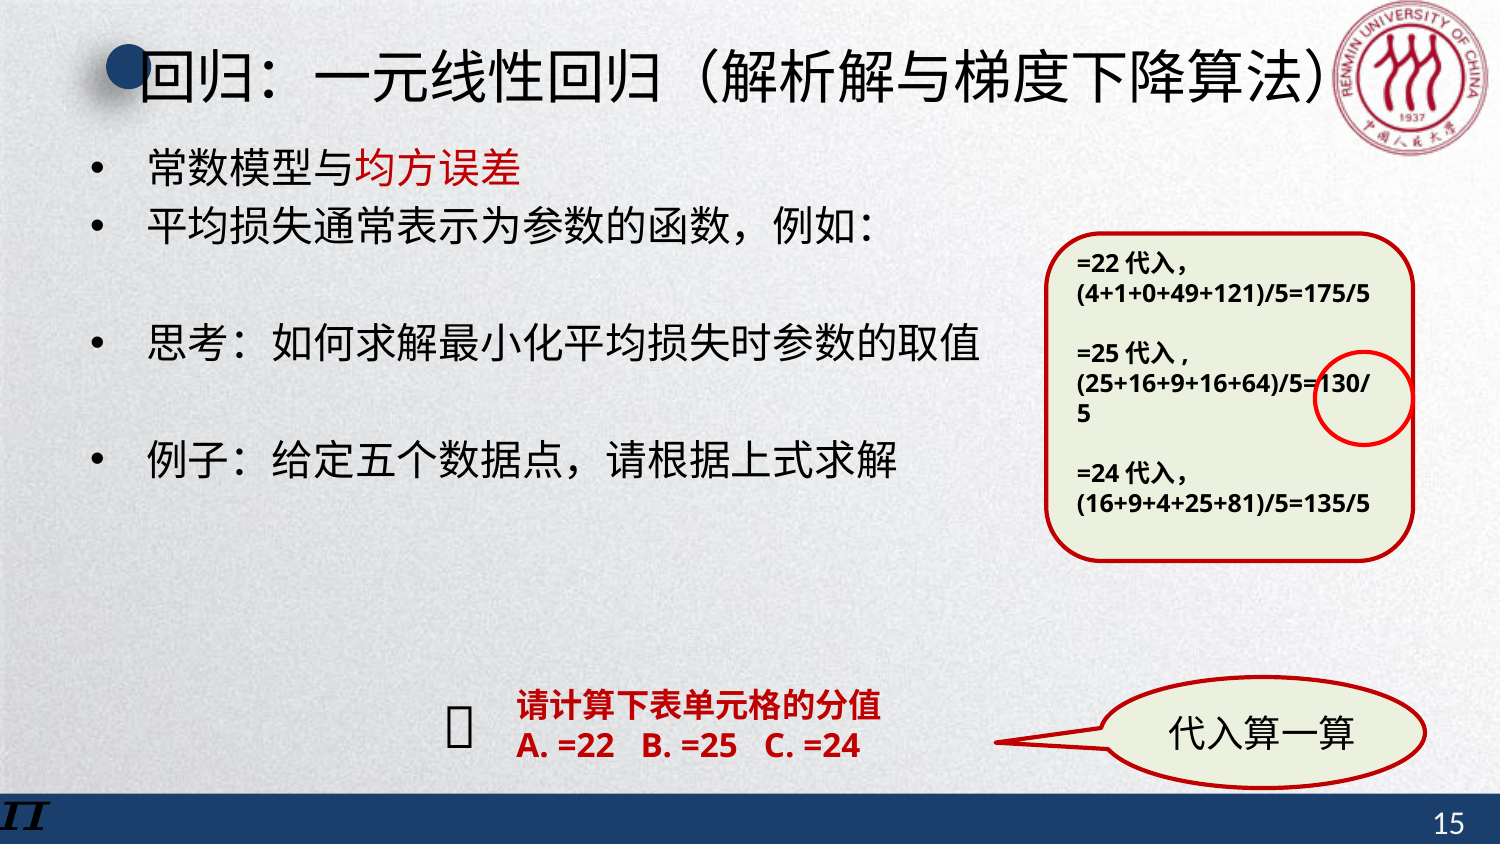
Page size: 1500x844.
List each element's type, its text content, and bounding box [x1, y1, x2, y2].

text_box 代入算一算 [993, 674, 1428, 791]
text_box [1312, 349, 1416, 448]
title 回归：一元线性回归（解析解与梯度下降算法） [75, 33, 1425, 116]
text_box 🔔 [427, 682, 508, 768]
picture [0, 0, 1500, 793]
